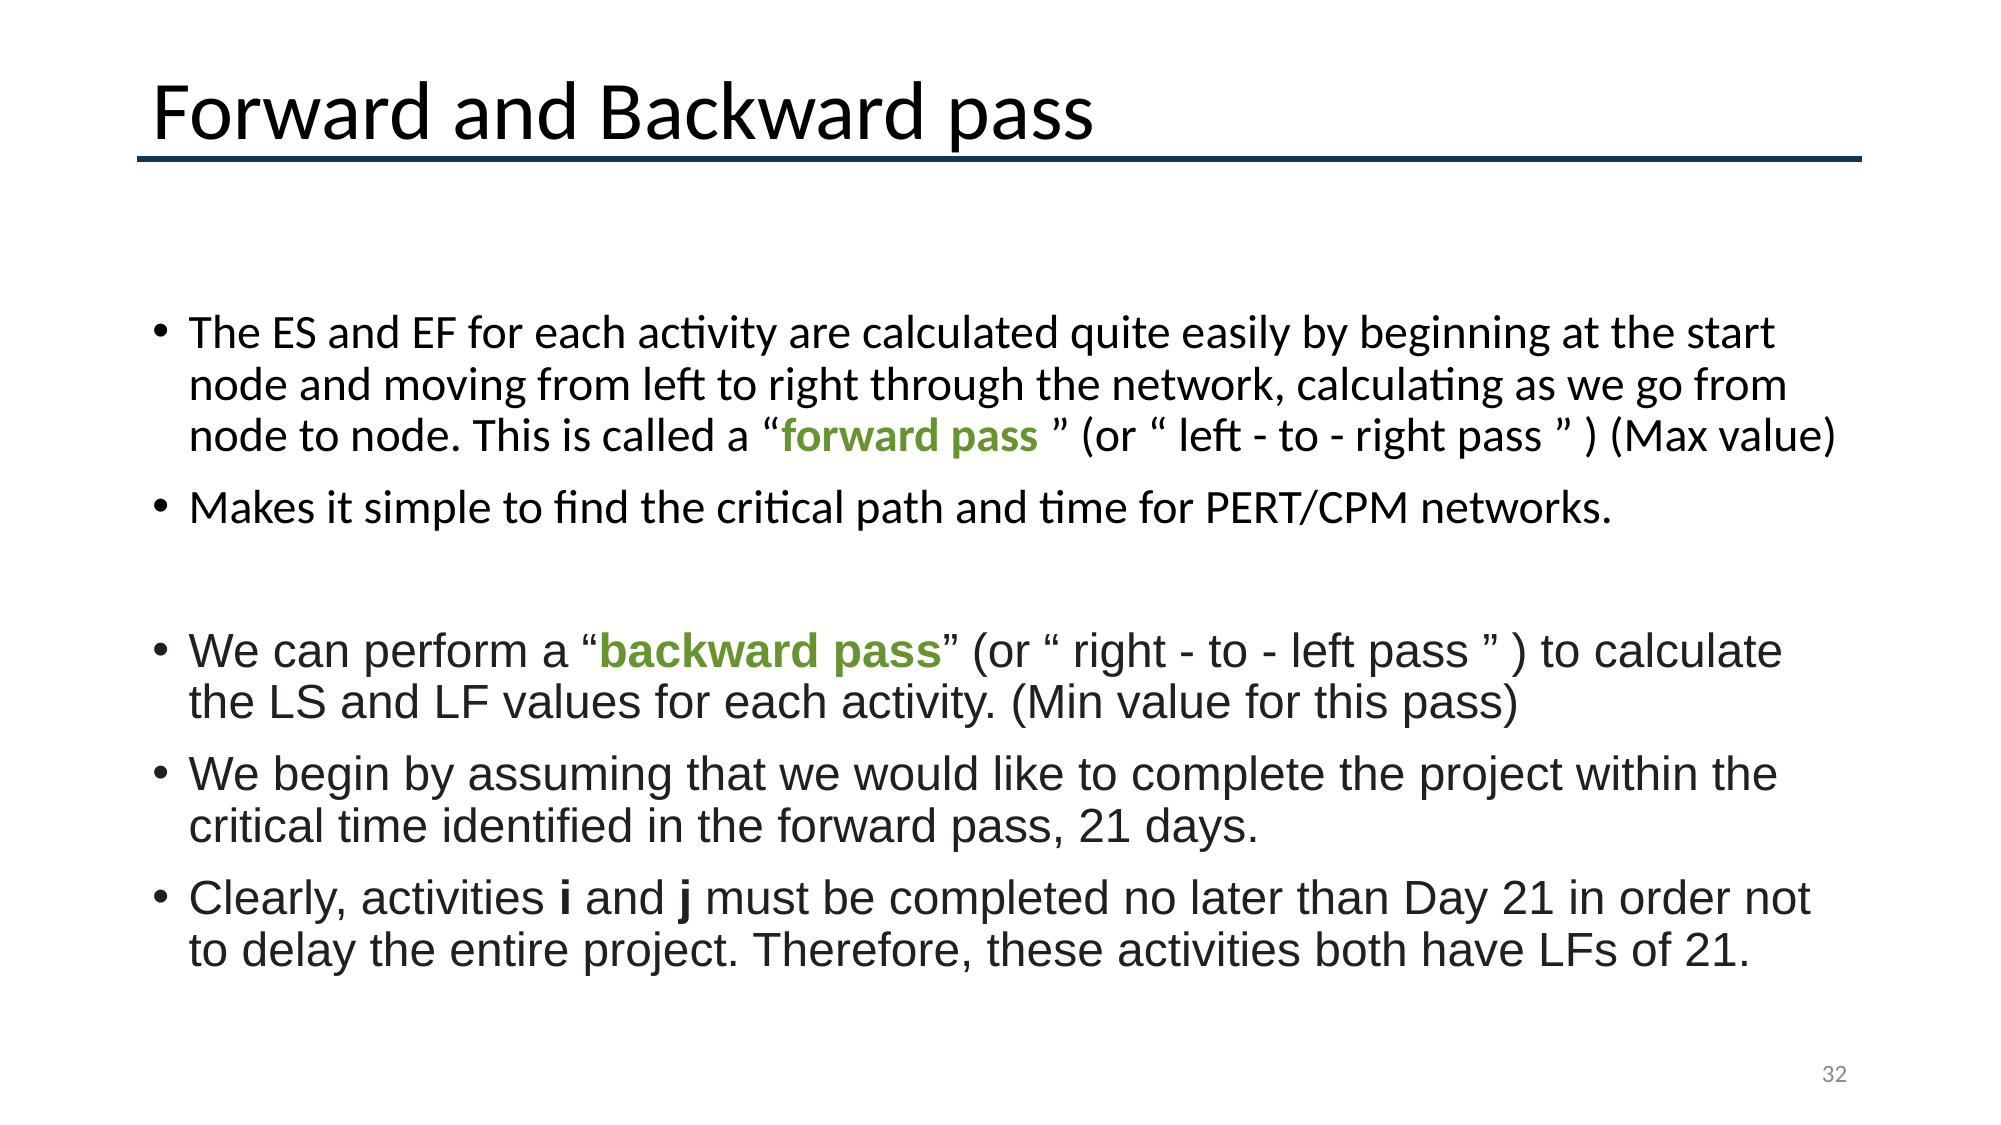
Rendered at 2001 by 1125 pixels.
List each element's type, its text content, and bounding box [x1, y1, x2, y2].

list The ES and EF for each activity are calculated quite easily by beginning at the start node and moving from left to right through the network, calculating as we go from node to node. This is called a “forward pass ” (or “ left - to - right pass ” ) (Max value) Makes it simple to find the critical path and time for PERT/CPM networks. We can perform a “backward pass” (or “ right - to - left pass ” ) to calculate the LS and LF values for each activity. (Min value for this pass) We begin by assuming that we would like to complete the project within the critical time identified in the forward pass, 21 days. Clearly, activities i and j must be completed no later than Day 21 in order not to delay the entire project. Therefore, these activities both have LFs of 21. [137, 299, 1863, 1014]
title Forward and Backward pass [137, 59, 1791, 166]
slide_number ‹#› [1412, 1042, 1863, 1103]
